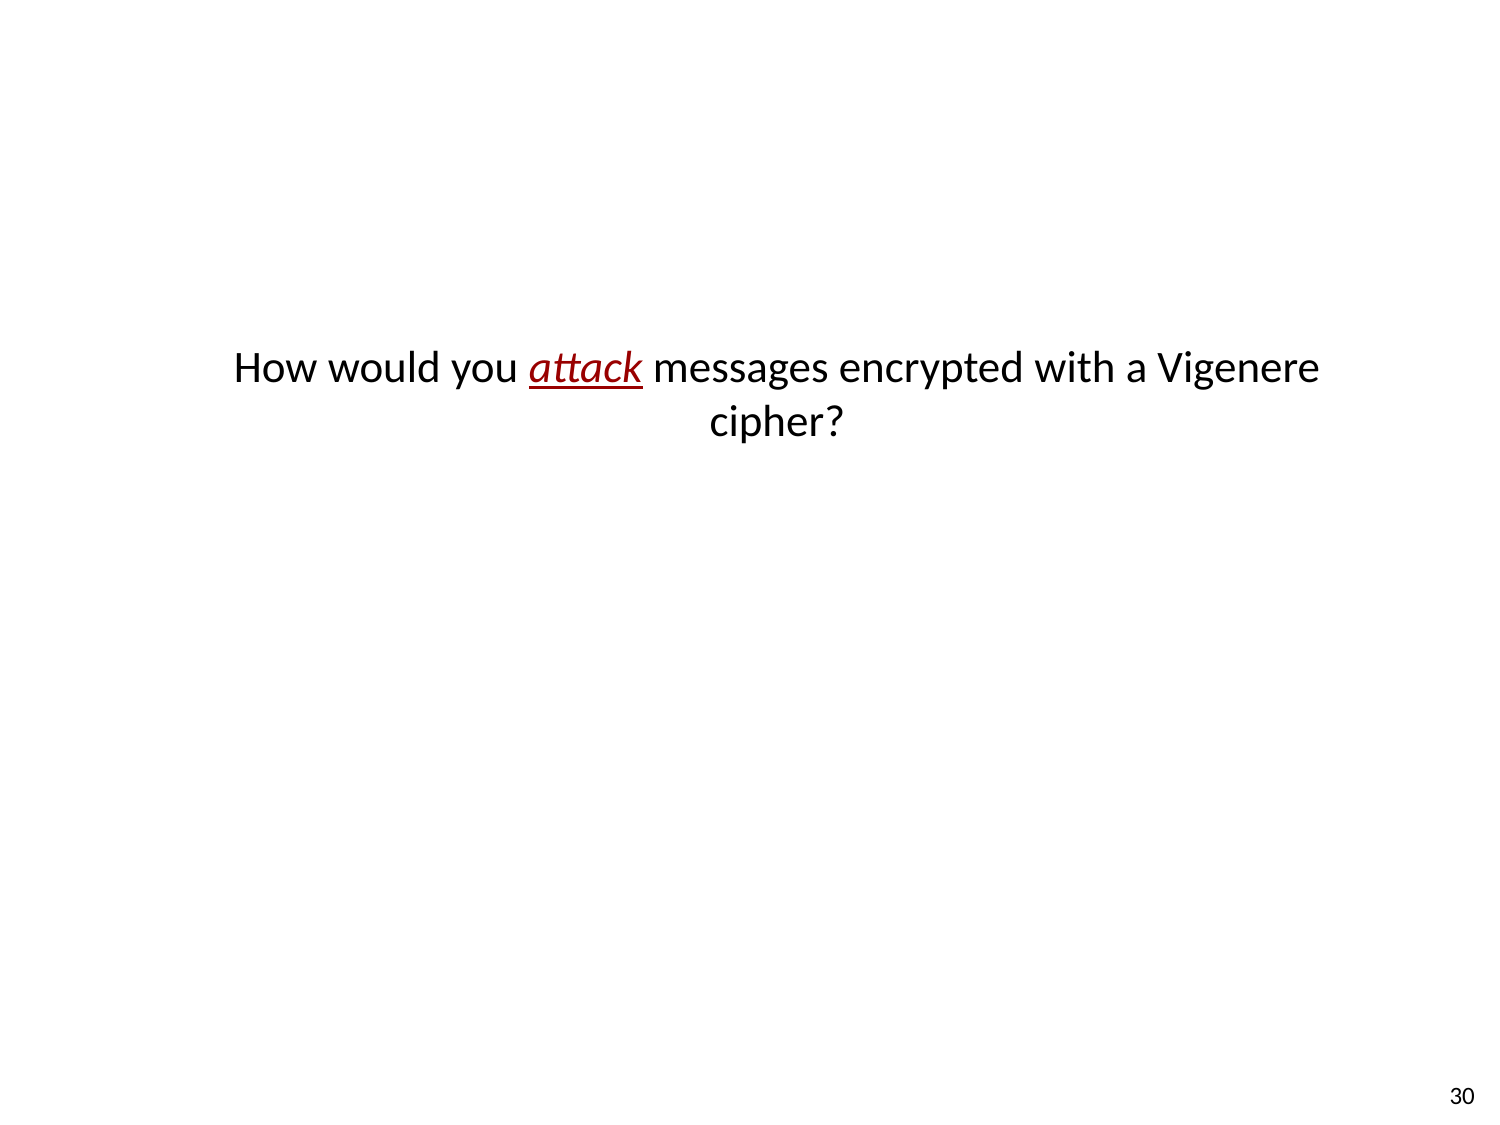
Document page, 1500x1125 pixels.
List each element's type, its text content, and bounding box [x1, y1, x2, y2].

slide_number 30 [1125, 1065, 1475, 1125]
title How would you attack messages encrypted with a Vigenere cipher? [207, 330, 1348, 454]
